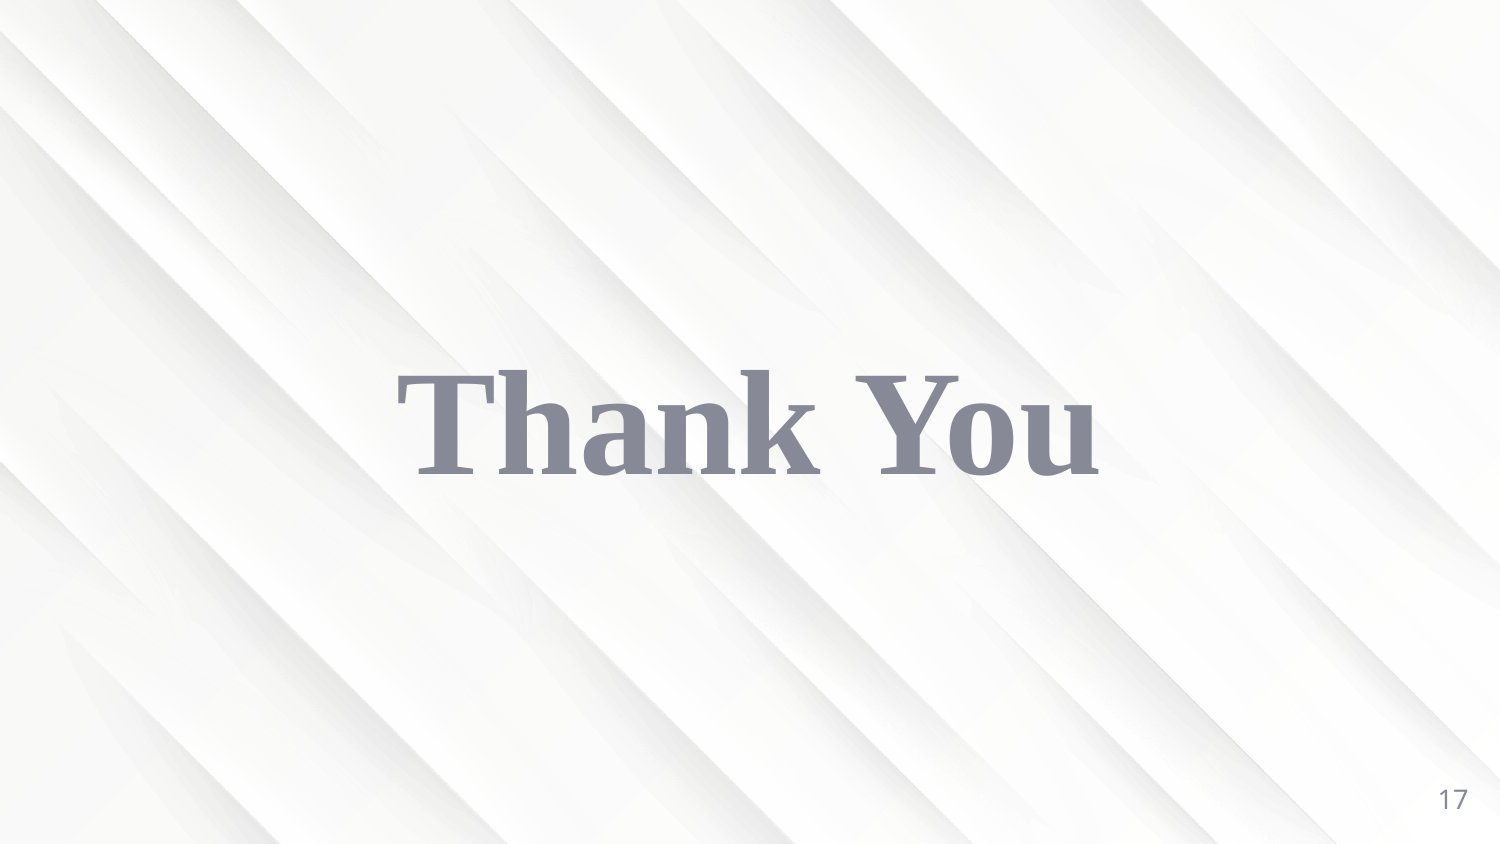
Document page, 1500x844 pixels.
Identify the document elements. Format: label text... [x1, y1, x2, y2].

picture [0, 0, 1500, 844]
title Thank You [332, 336, 1168, 508]
slide_number 17 [1378, 766, 1469, 832]
